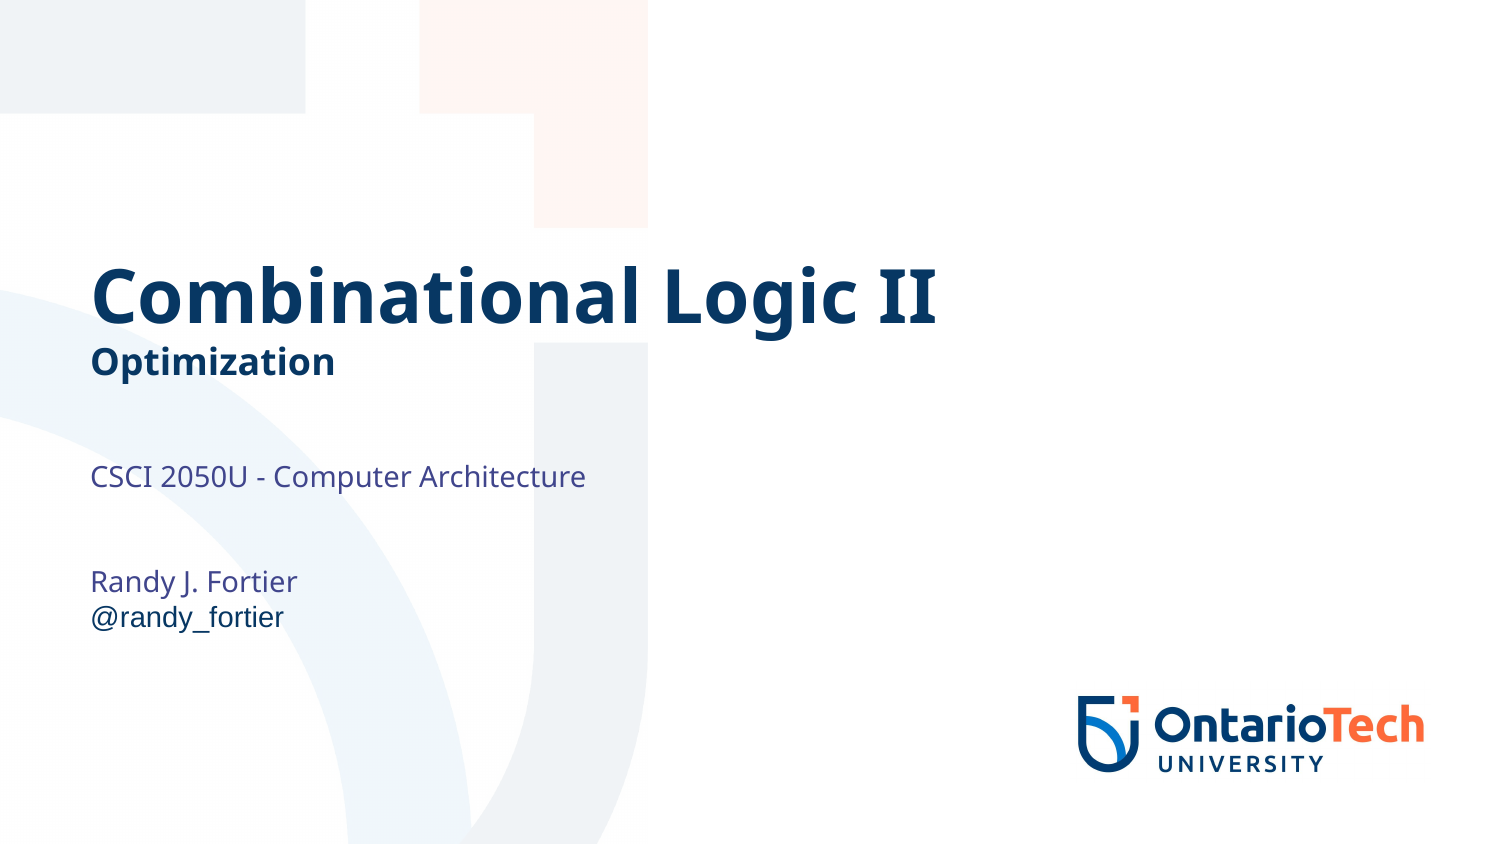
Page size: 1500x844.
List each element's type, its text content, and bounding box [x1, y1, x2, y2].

picture [1070, 681, 1431, 783]
title Combinational Logic II Optimization [75, 240, 1390, 422]
subtitle CSCI 2050U - Computer Architecture Randy J. Fortier @randy_fortier [75, 450, 1118, 640]
